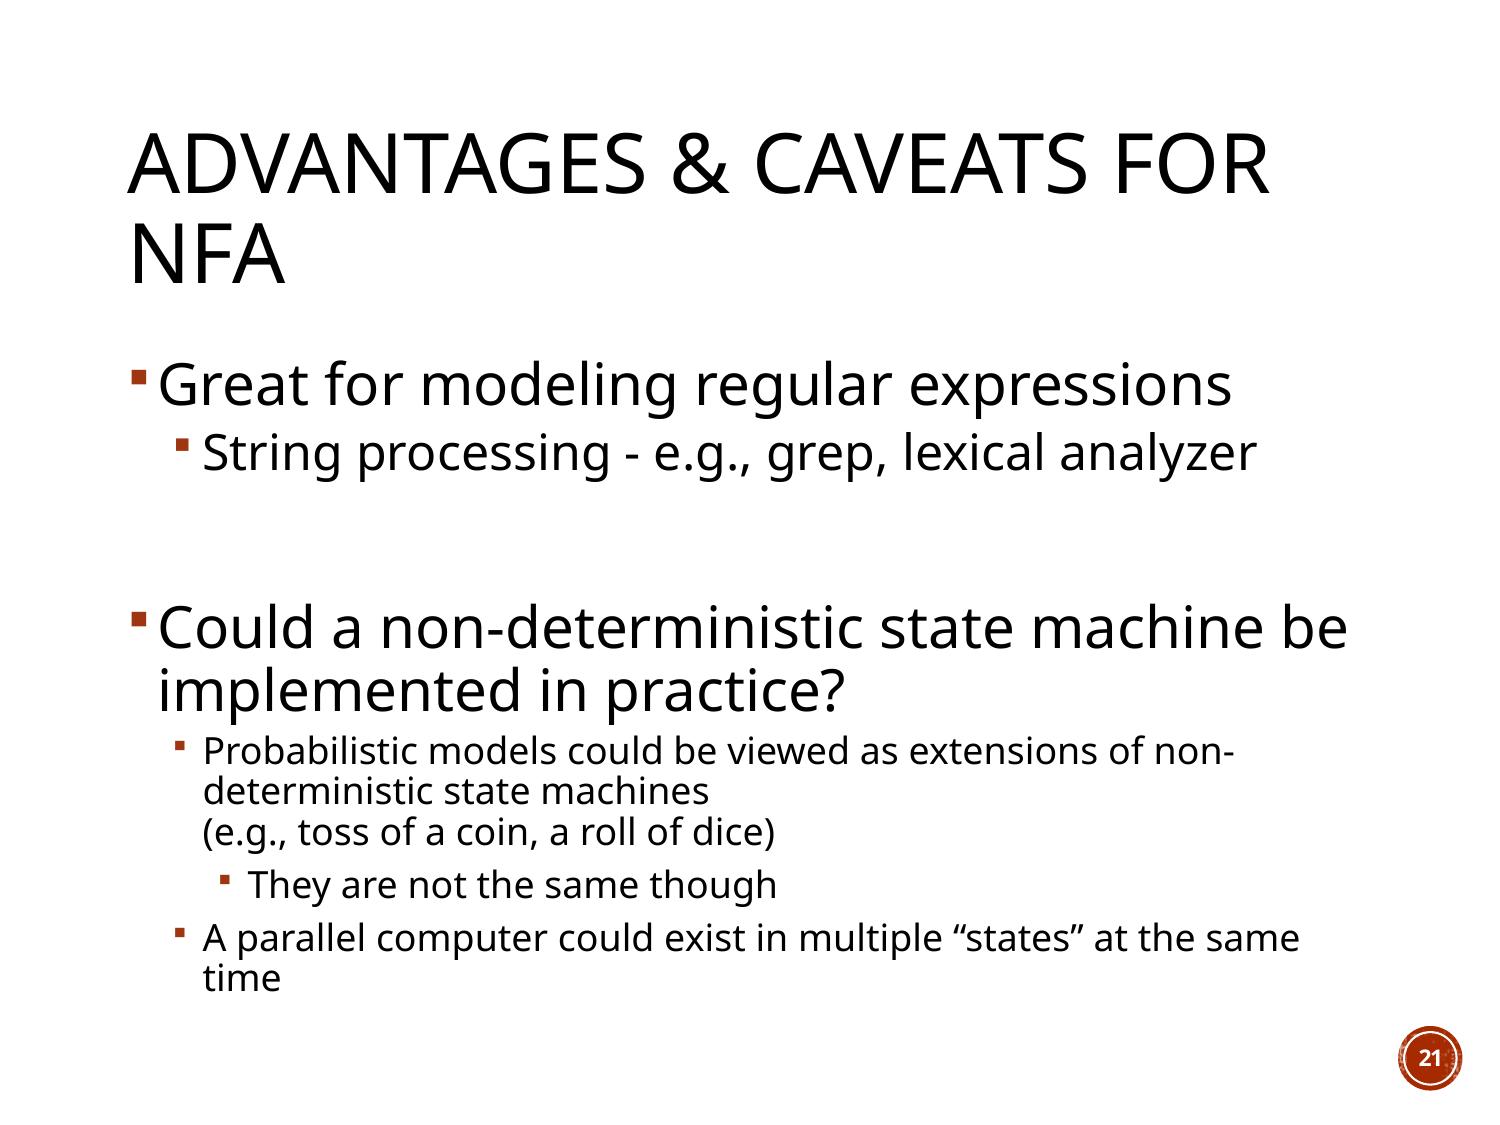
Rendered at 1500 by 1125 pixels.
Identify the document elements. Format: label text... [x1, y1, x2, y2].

slide_number 21 [1391, 1028, 1471, 1089]
title Advantages & Caveats for NFA [112, 79, 1388, 344]
list Great for modeling regular expressions String processing - e.g., grep, lexical analyzer Could a non-deterministic state machine be implemented in practice? Probabilistic models could be viewed as extensions of non-deterministic state machines (e.g., toss of a coin, a roll of dice) They are not the same though A parallel computer could exist in multiple “states” at the same time [112, 348, 1388, 1013]
